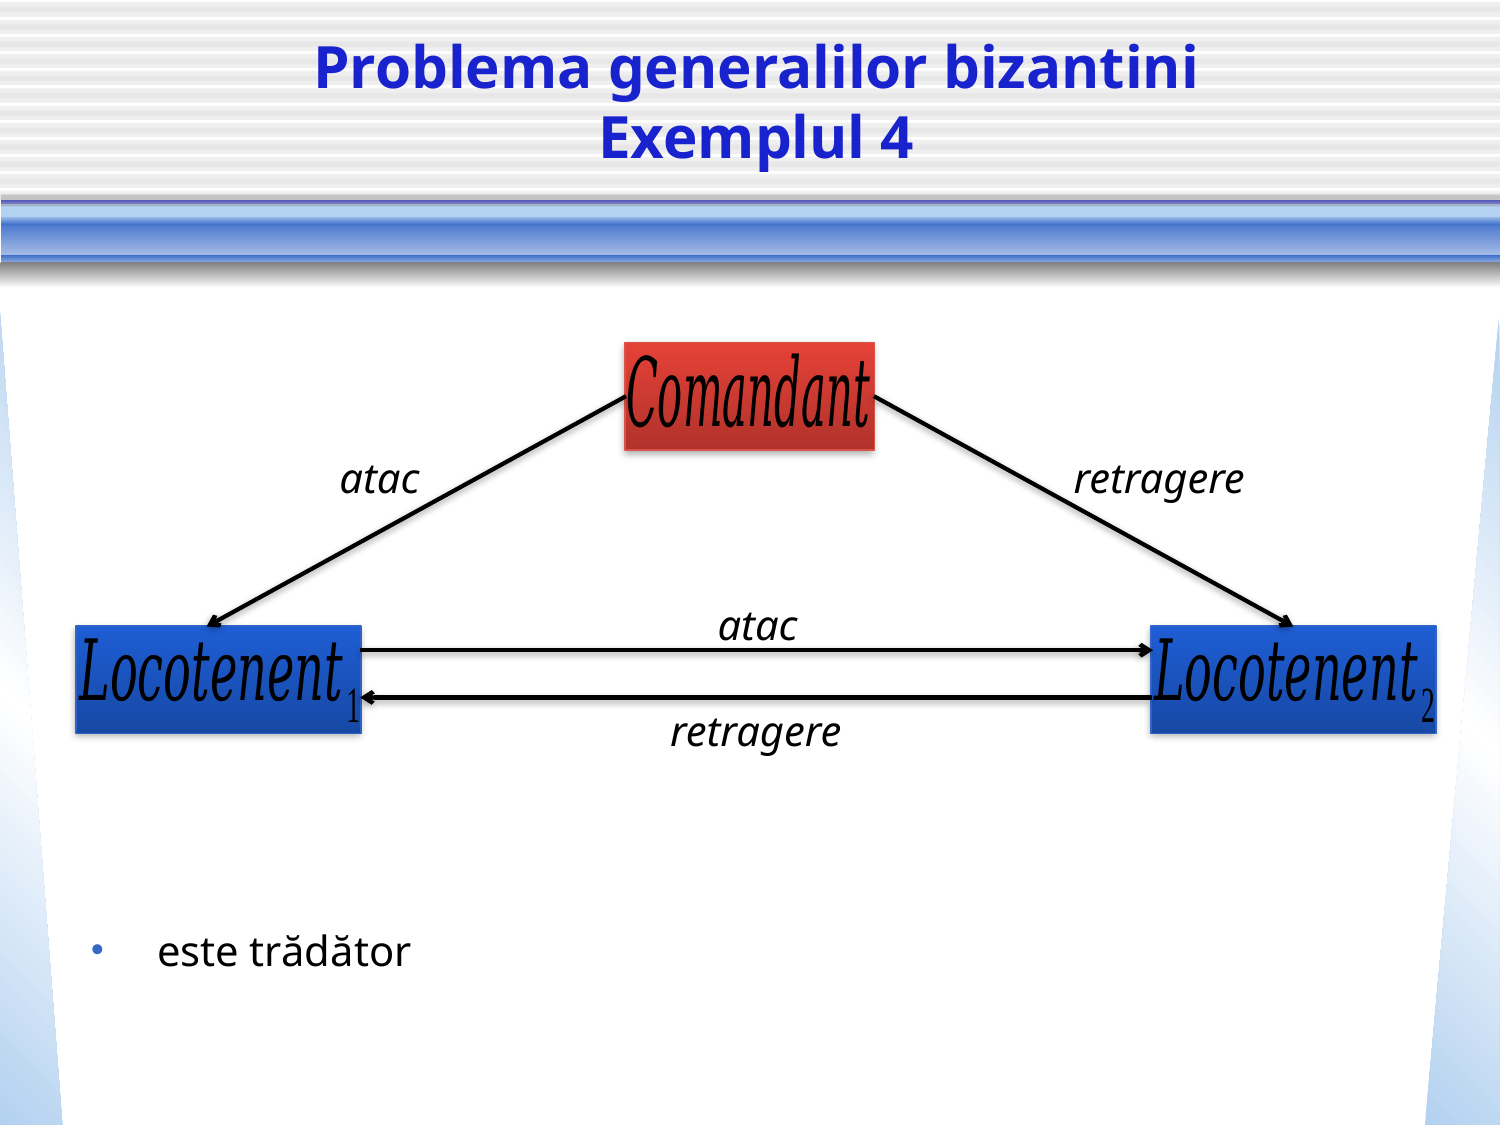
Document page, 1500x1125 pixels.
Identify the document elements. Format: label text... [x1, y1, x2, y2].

title Problema generalilor bizantini Exemplul 4 [24, 12, 1488, 188]
picture [0, 0, 1500, 194]
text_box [76, 342, 1436, 764]
